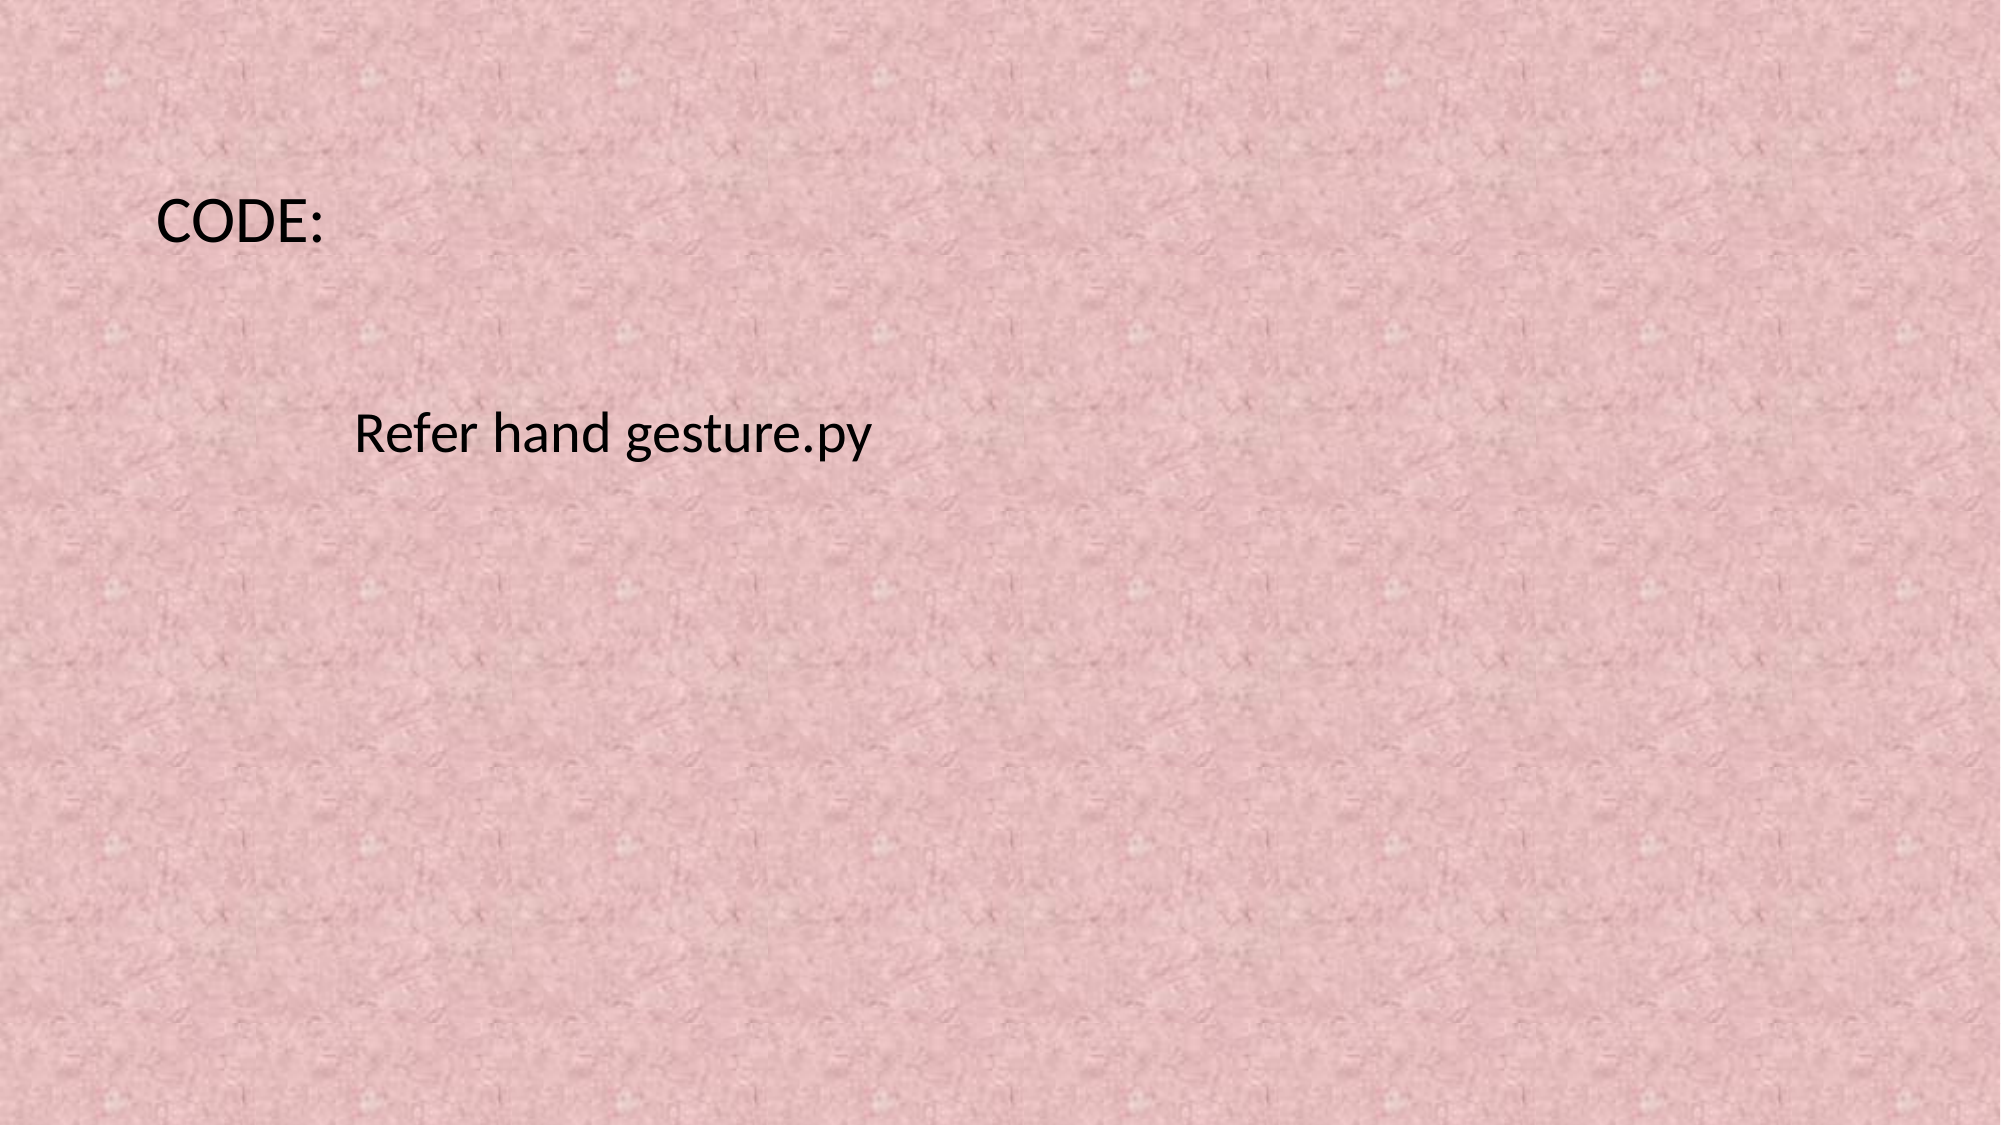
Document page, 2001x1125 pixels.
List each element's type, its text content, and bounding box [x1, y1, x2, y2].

picture [0, 0, 2001, 1125]
text_box Refer hand gesture.py [340, 386, 1488, 472]
text_box CODE: [141, 168, 729, 264]
